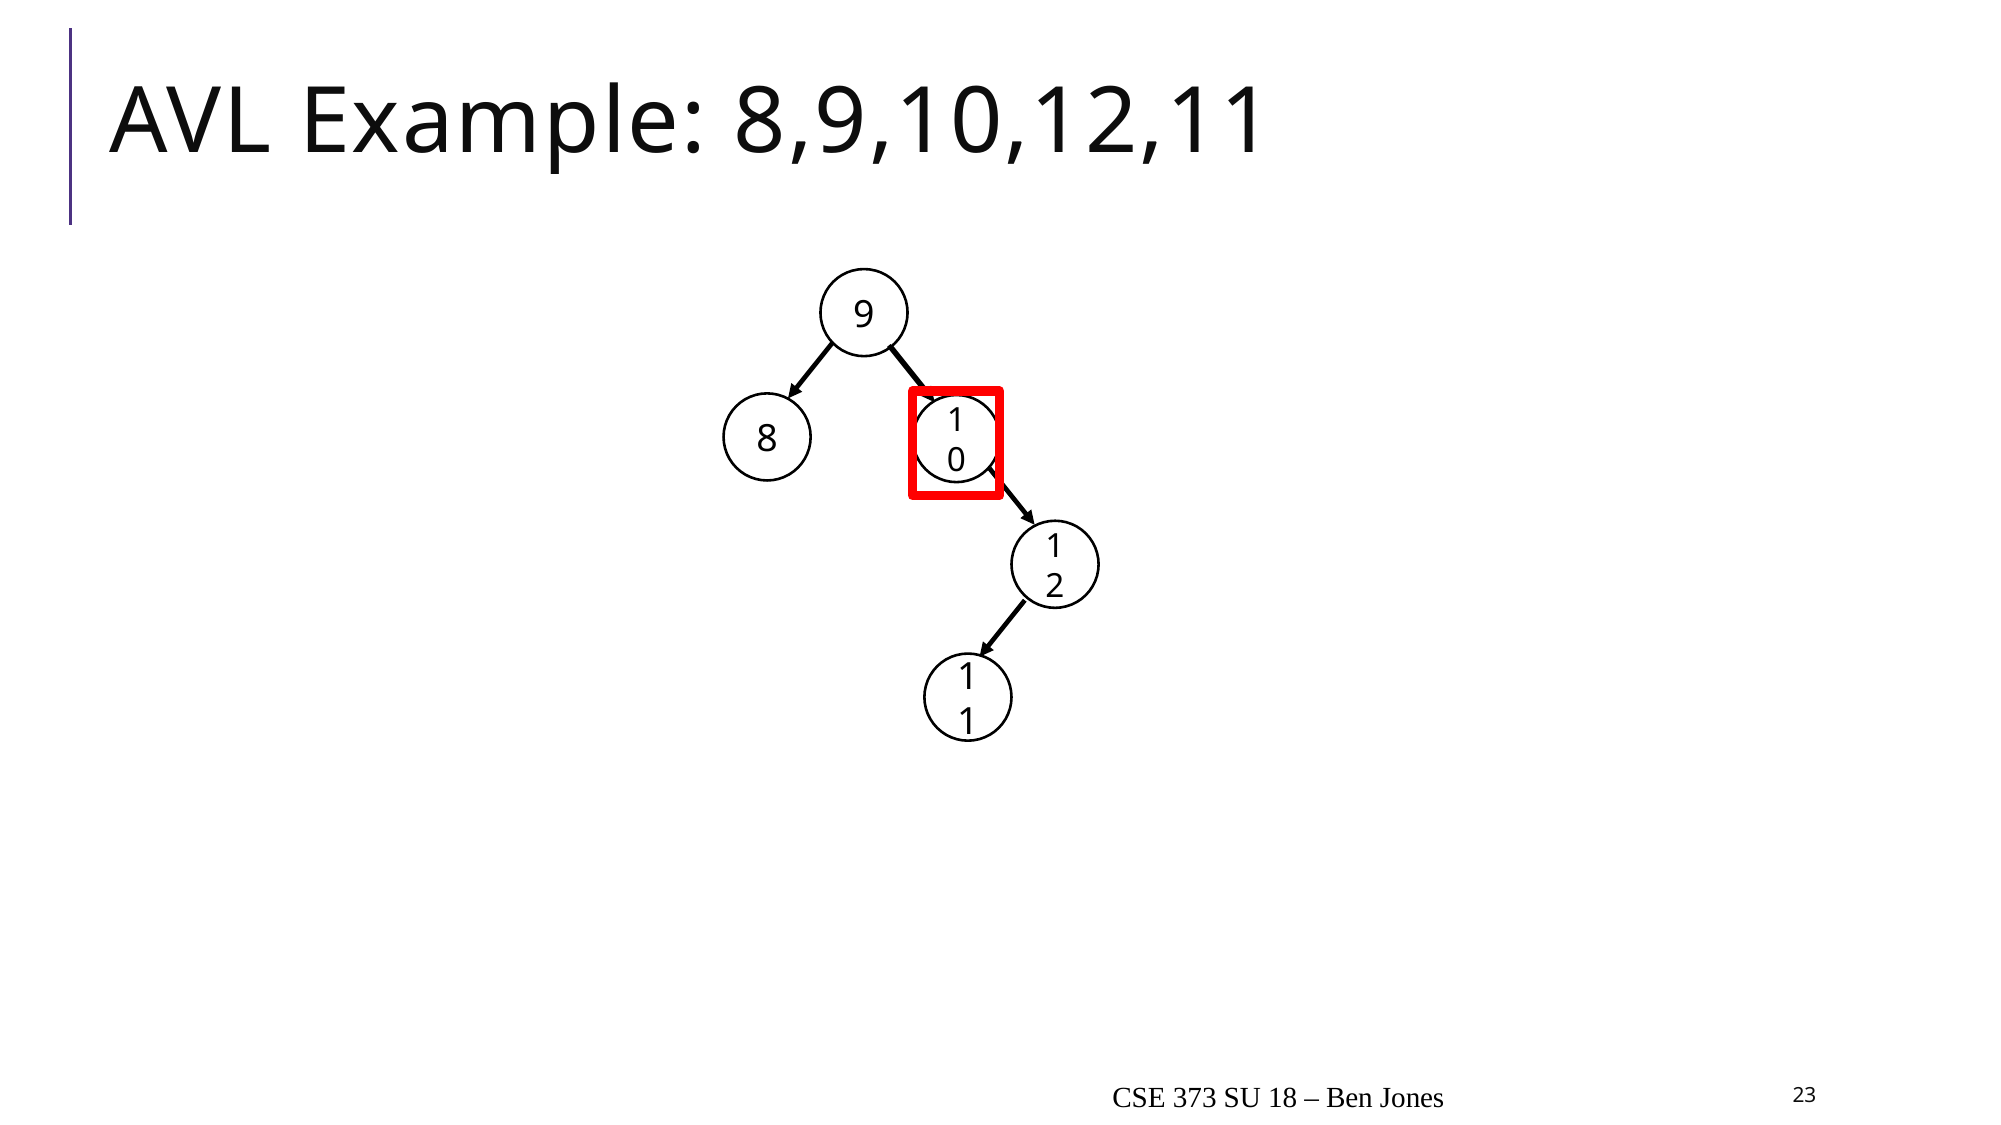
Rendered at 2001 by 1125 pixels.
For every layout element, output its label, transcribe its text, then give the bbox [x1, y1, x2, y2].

slide_number 23 [1777, 1073, 1938, 1119]
title AVL Example: 8,9,10,12,11 [94, 43, 1930, 210]
text_box [911, 390, 1001, 497]
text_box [979, 599, 1025, 657]
text_box 9 [819, 267, 909, 358]
text_box 11 [923, 652, 1013, 742]
text_box 8 [722, 392, 812, 482]
text_box 12 [1010, 519, 1100, 610]
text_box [787, 341, 834, 399]
footer CSE 373 SU 18 – Ben Jones [794, 1073, 1763, 1119]
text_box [989, 467, 1035, 525]
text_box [888, 345, 935, 403]
